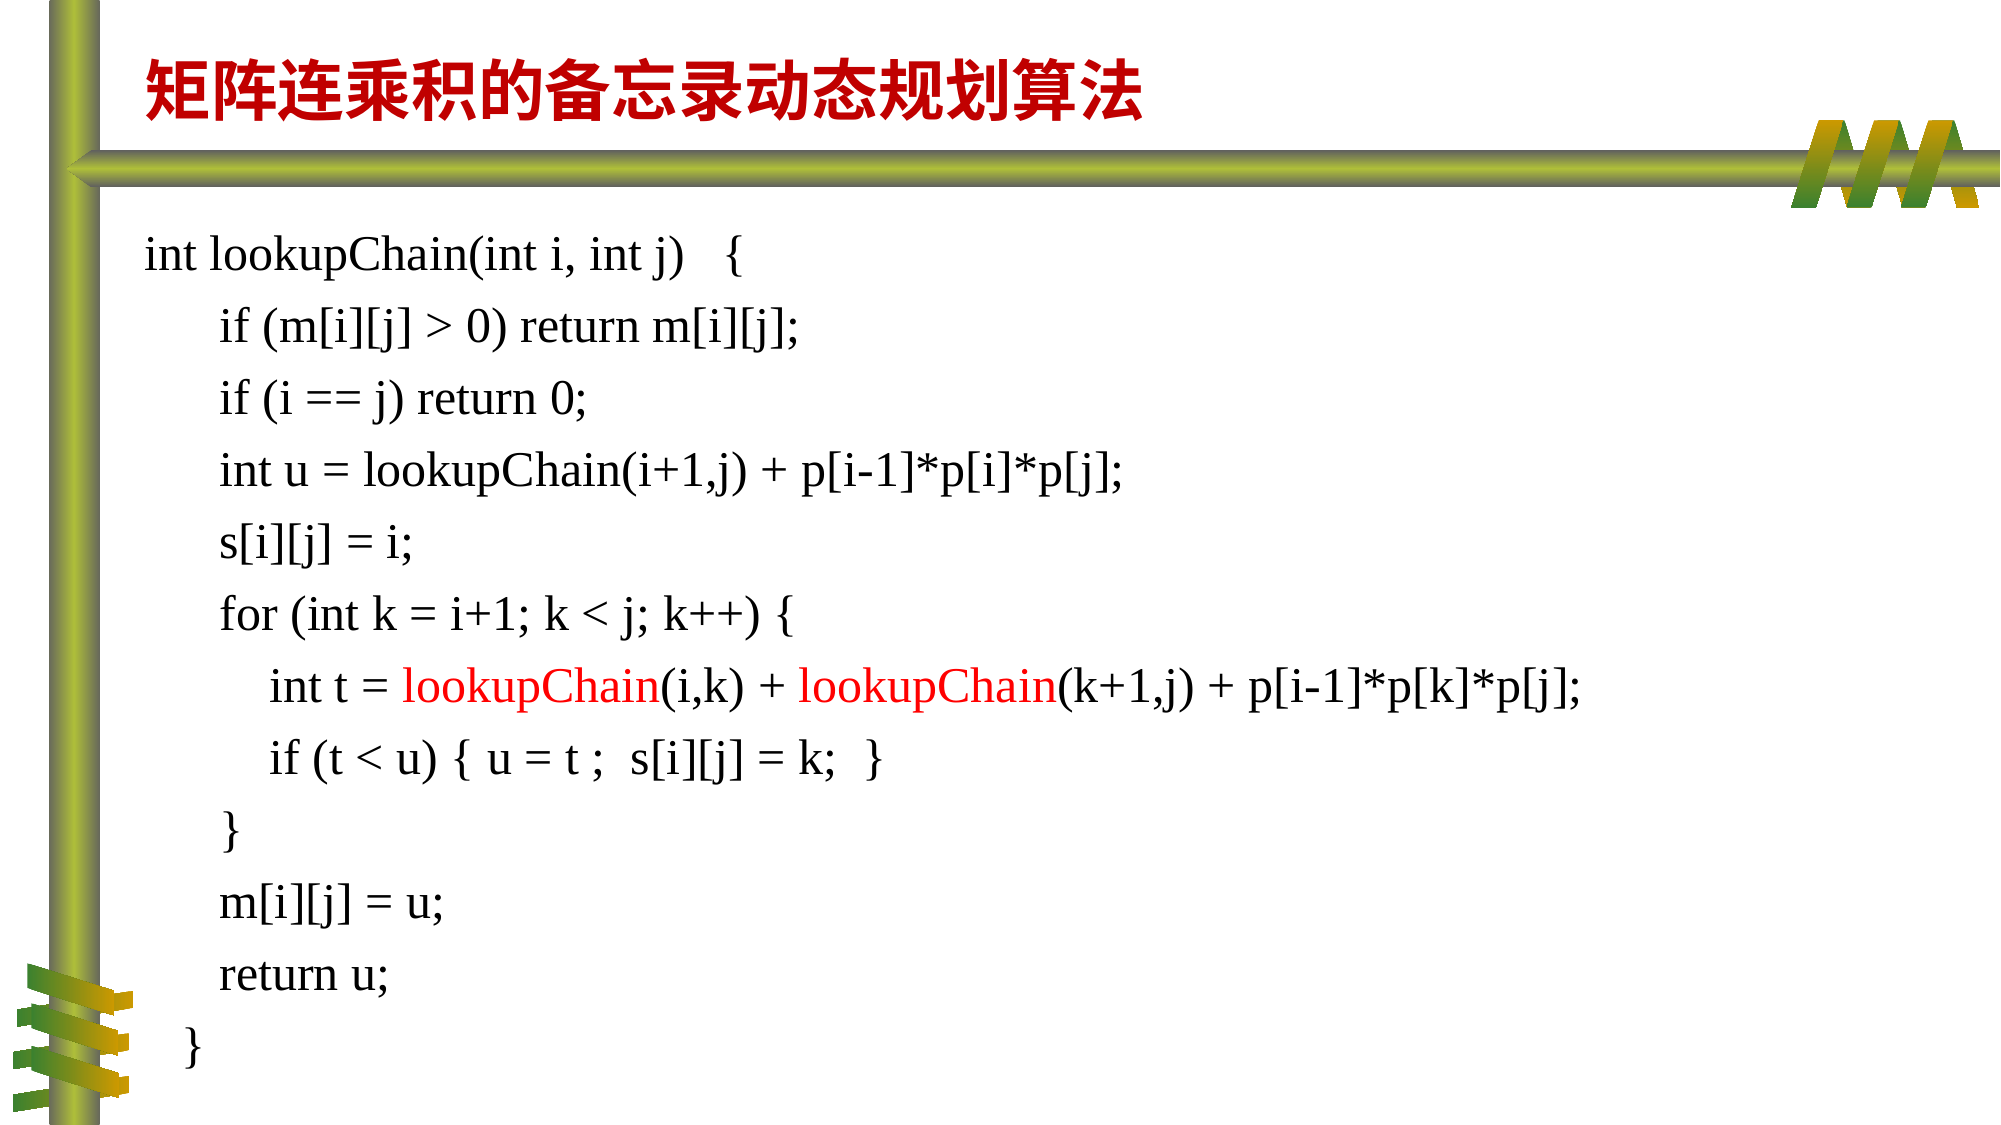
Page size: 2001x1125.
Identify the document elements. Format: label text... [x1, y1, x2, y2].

title 矩阵连乘积的备忘录动态规划算法 [129, 33, 1951, 137]
text_box [483, 148, 514, 244]
list int lookupChain(int i, int j) { if (m[i][j] > 0) return m[i][j]; if (i == j) return 0; int u = lookupChain(i+1,j) + p[i-1]*p[i]*p[j]; s[i][j] = i; for (int k = i+1; k < j; k++) { int t = lookupChain(i,k) + lookupChain(k+1,j) + p[i-1]*p[k]*p[j]; if (t < u) { u = t ; s[i][j] = k; } } m[i][j] = u; return u; } [129, 200, 1954, 1075]
